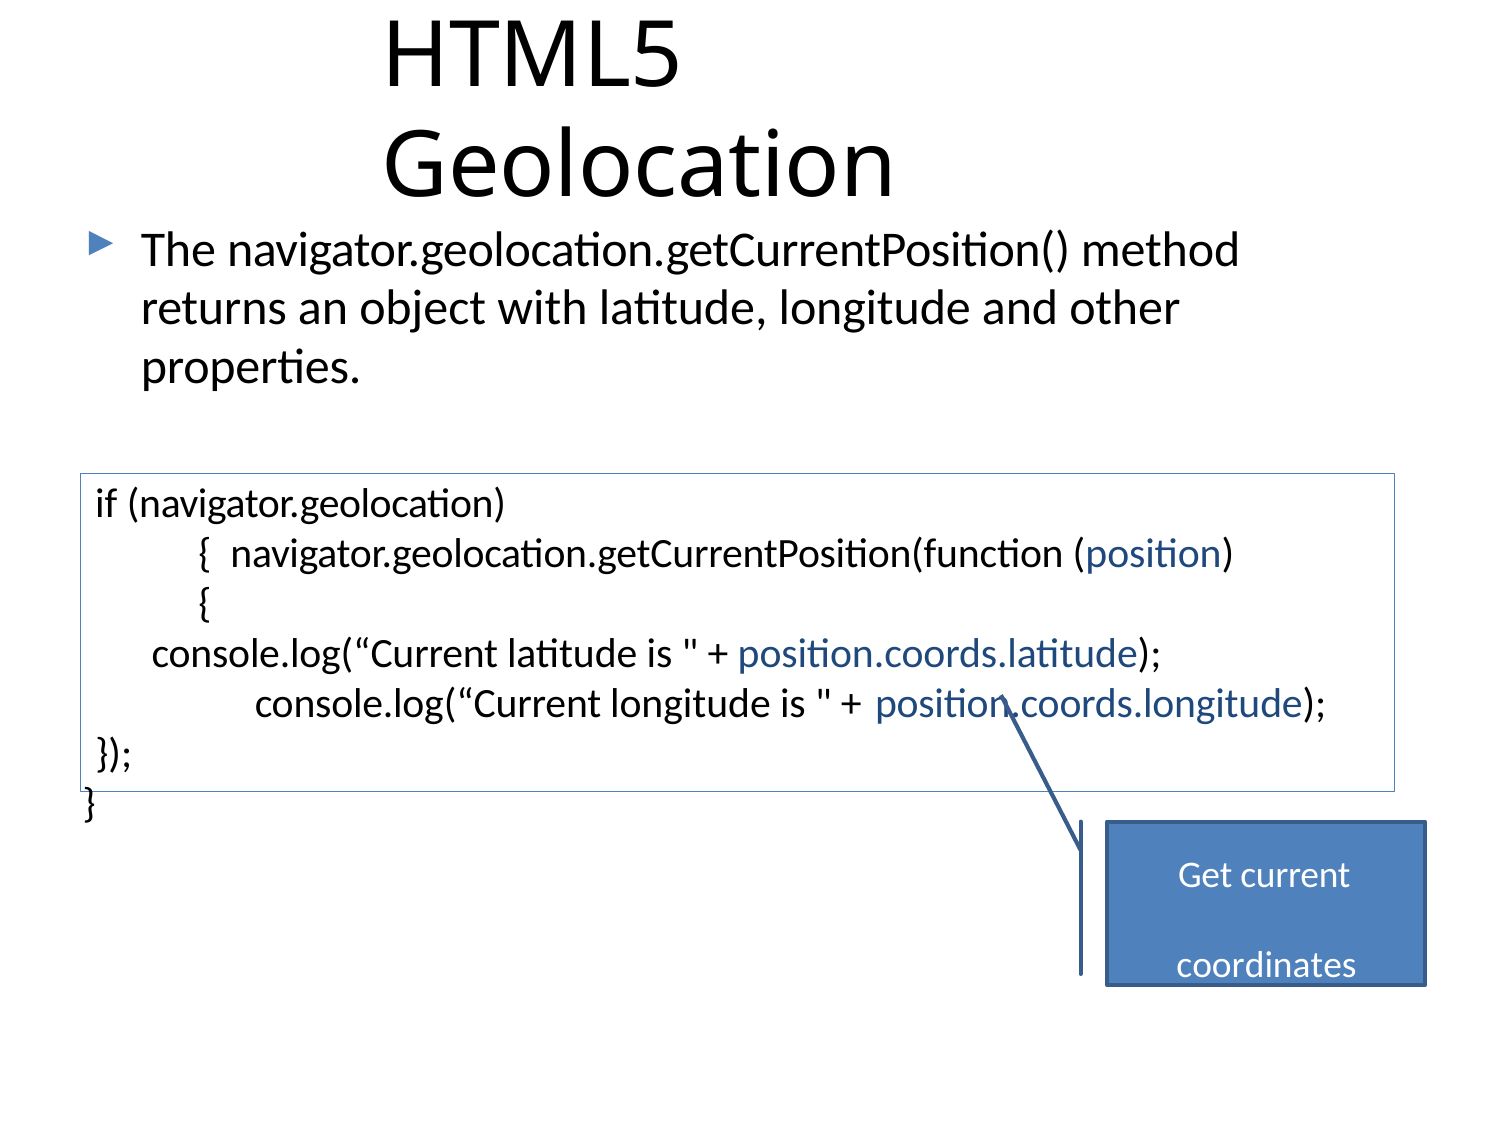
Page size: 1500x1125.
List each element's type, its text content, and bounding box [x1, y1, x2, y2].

text_box [1335, 473, 1395, 792]
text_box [998, 693, 1083, 974]
text_box Get current coordinates [1107, 821, 1426, 986]
title HTML5 Geolocation [379, 0, 1121, 215]
text_box The navigator.geolocation.getCurrentPosition() method returns an object with latitude, longitude and other properties. if (navigator.geolocation) { navigator.geolocation.getCurrentPosition(function (position) { console.log(“Current latitude is " + position.coords.latitude); console.log(“Current longitude is " + position.coords.longitude); }); } [82, 216, 1335, 827]
